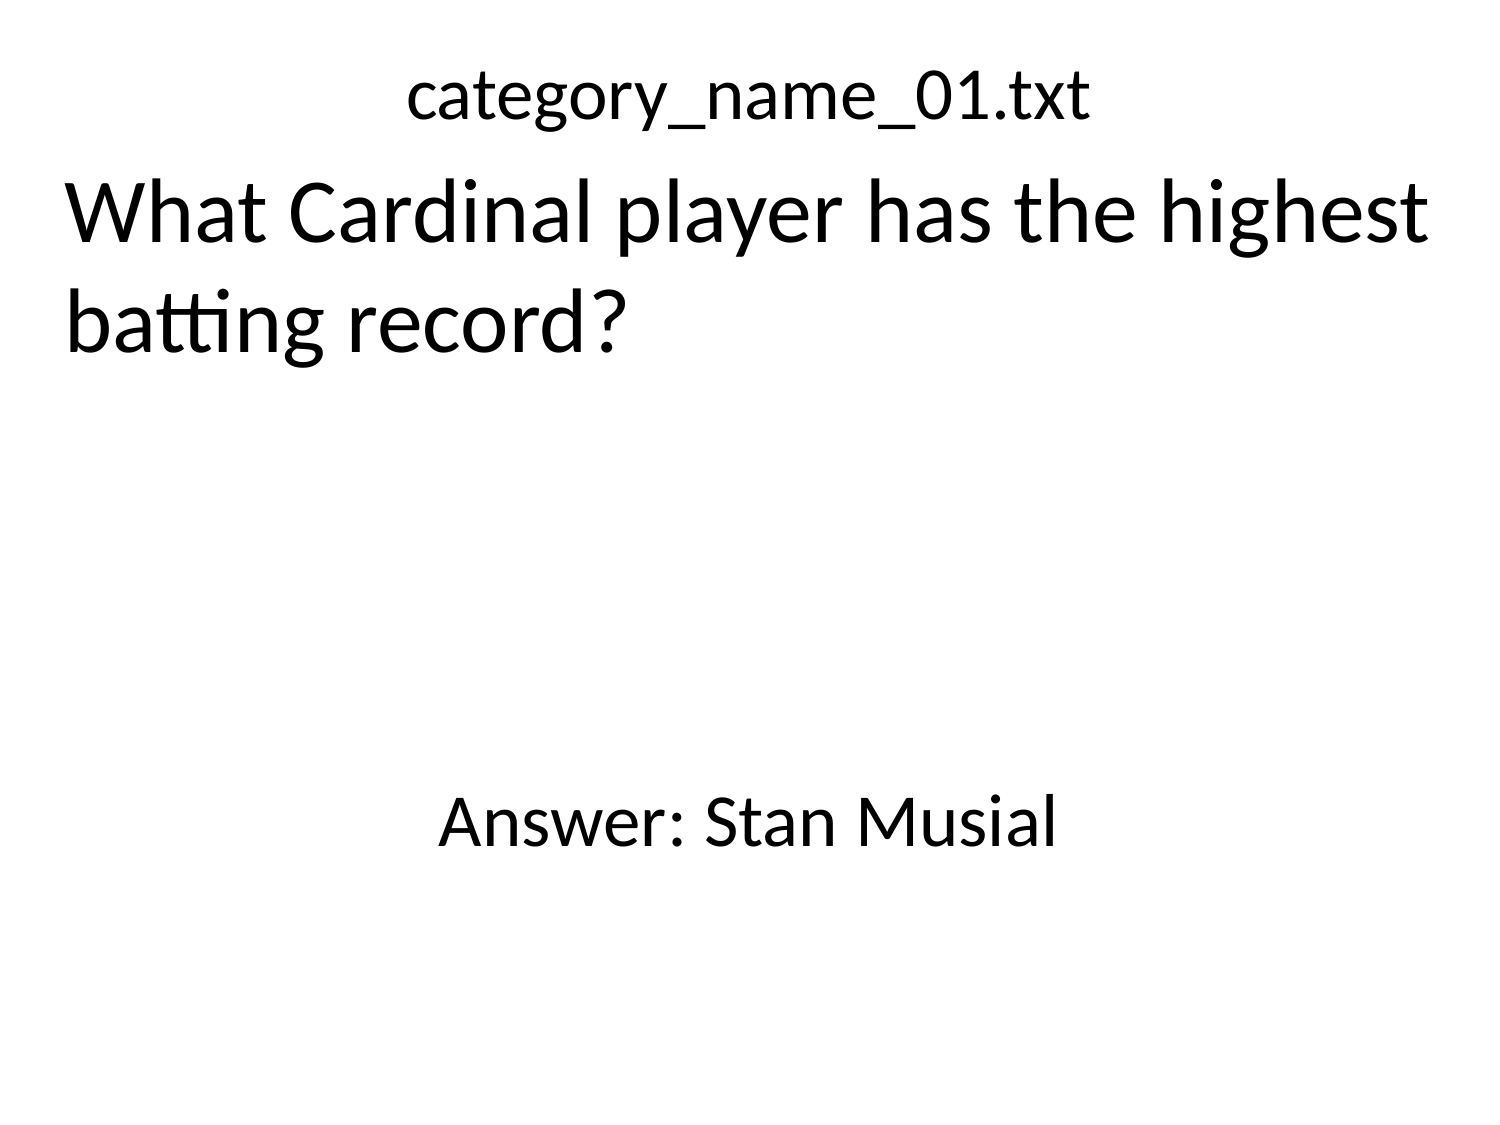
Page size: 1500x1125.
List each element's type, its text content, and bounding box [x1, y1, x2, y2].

text_box Answer: Stan Musial [35, 764, 1463, 921]
text_box category_name_01.txt [35, 37, 1463, 143]
text_box What Cardinal player has the highest batting record? [35, 143, 1463, 764]
